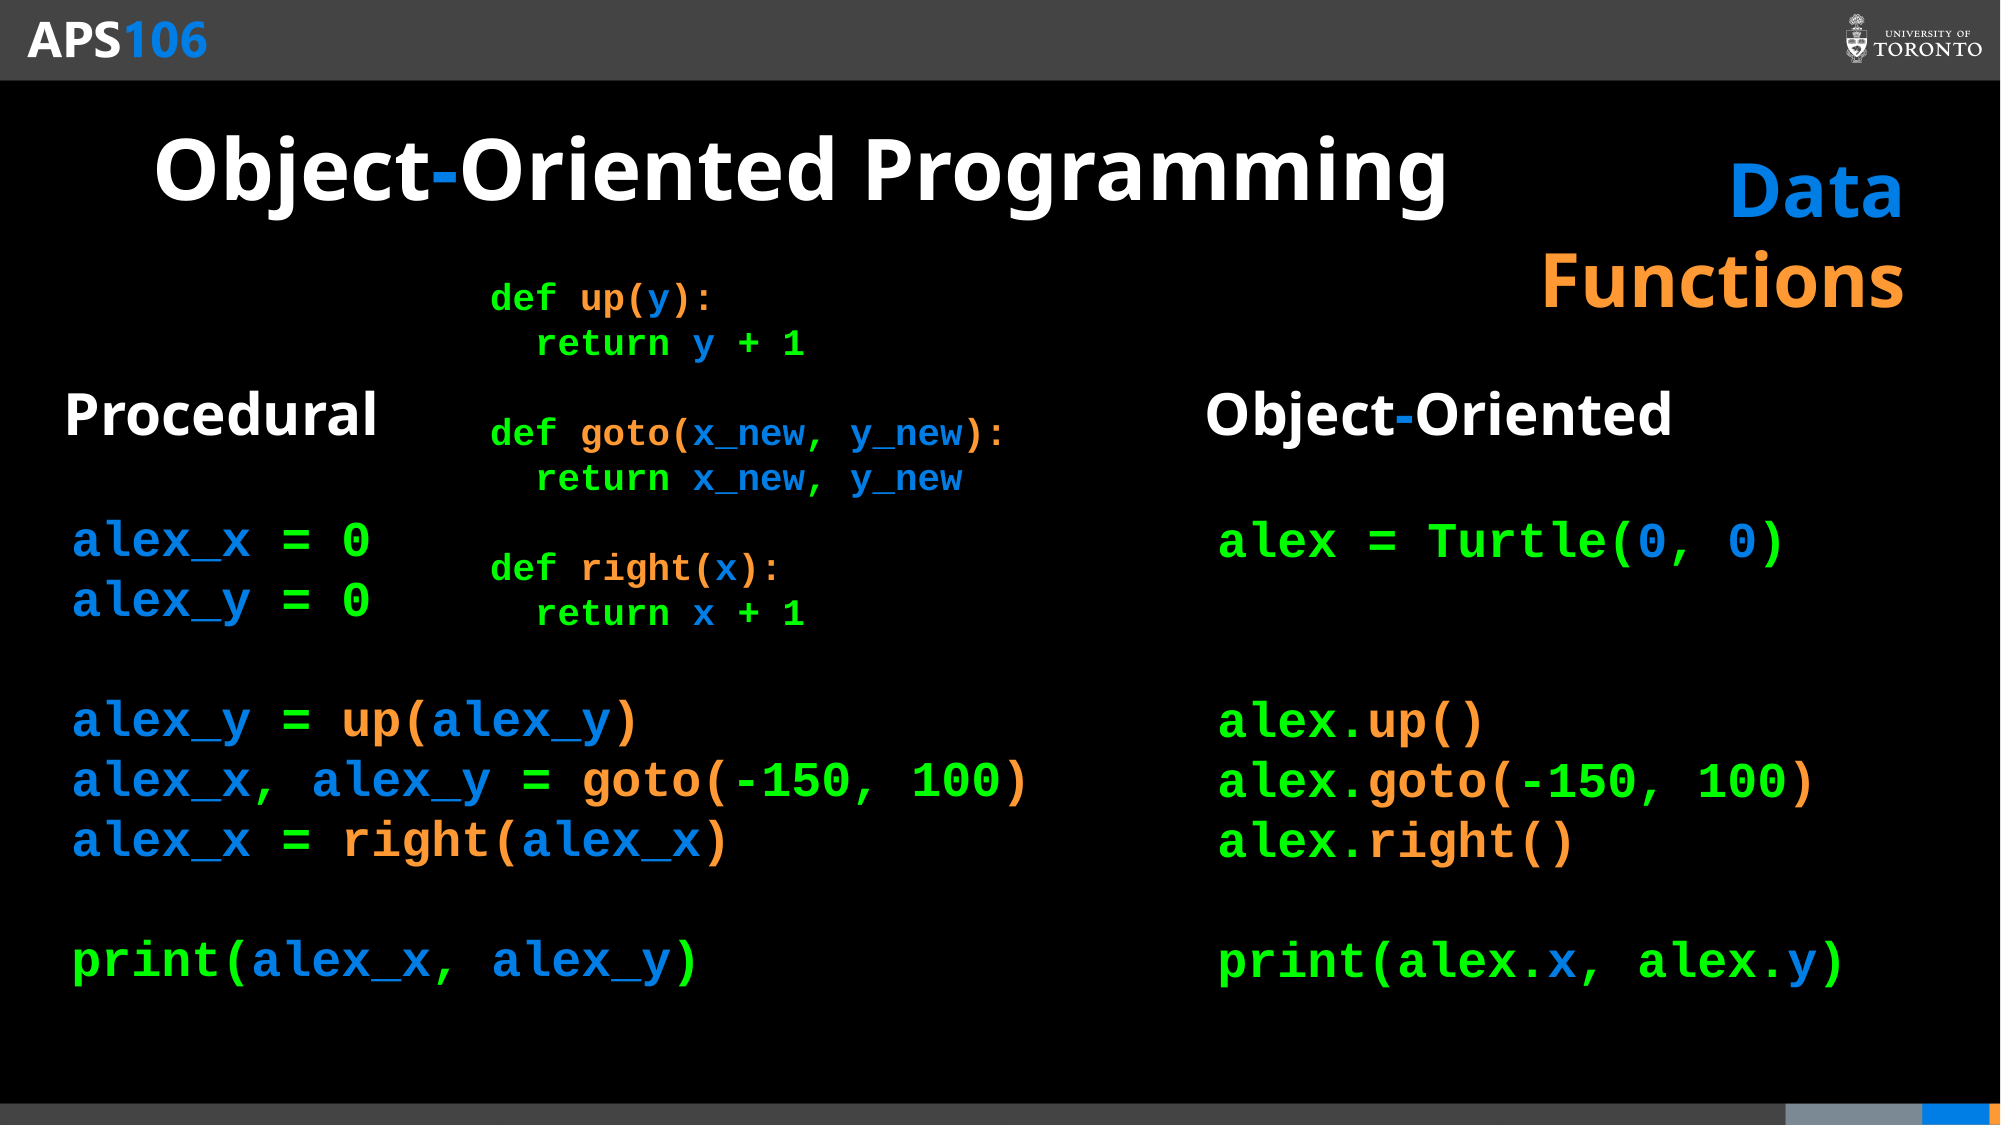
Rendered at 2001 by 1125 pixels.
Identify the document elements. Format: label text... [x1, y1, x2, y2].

text_box def up(y): return y + 1 def goto(x_new, y_new): return x_new, y_new def right(x): return x + 1 [475, 265, 1023, 641]
text_box alex_x = 0 alex_y = 0 alex_y = up(alex_y) alex_x, alex_y = goto(-150, 100) alex_x = right(alex_x) print(alex_x, alex_y) [56, 498, 1048, 994]
picture [0, 0, 2001, 1125]
title Object-Oriented Programming [137, 119, 1863, 227]
text_box Data Functions [1523, 134, 1921, 330]
text_box Procedural [49, 369, 394, 454]
text_box alex = Turtle(0, 0) alex.up() alex.goto(-150, 100) alex.right() print(alex.x, alex.y) [1202, 499, 1863, 995]
text_box Object-Oriented [1190, 369, 1689, 454]
